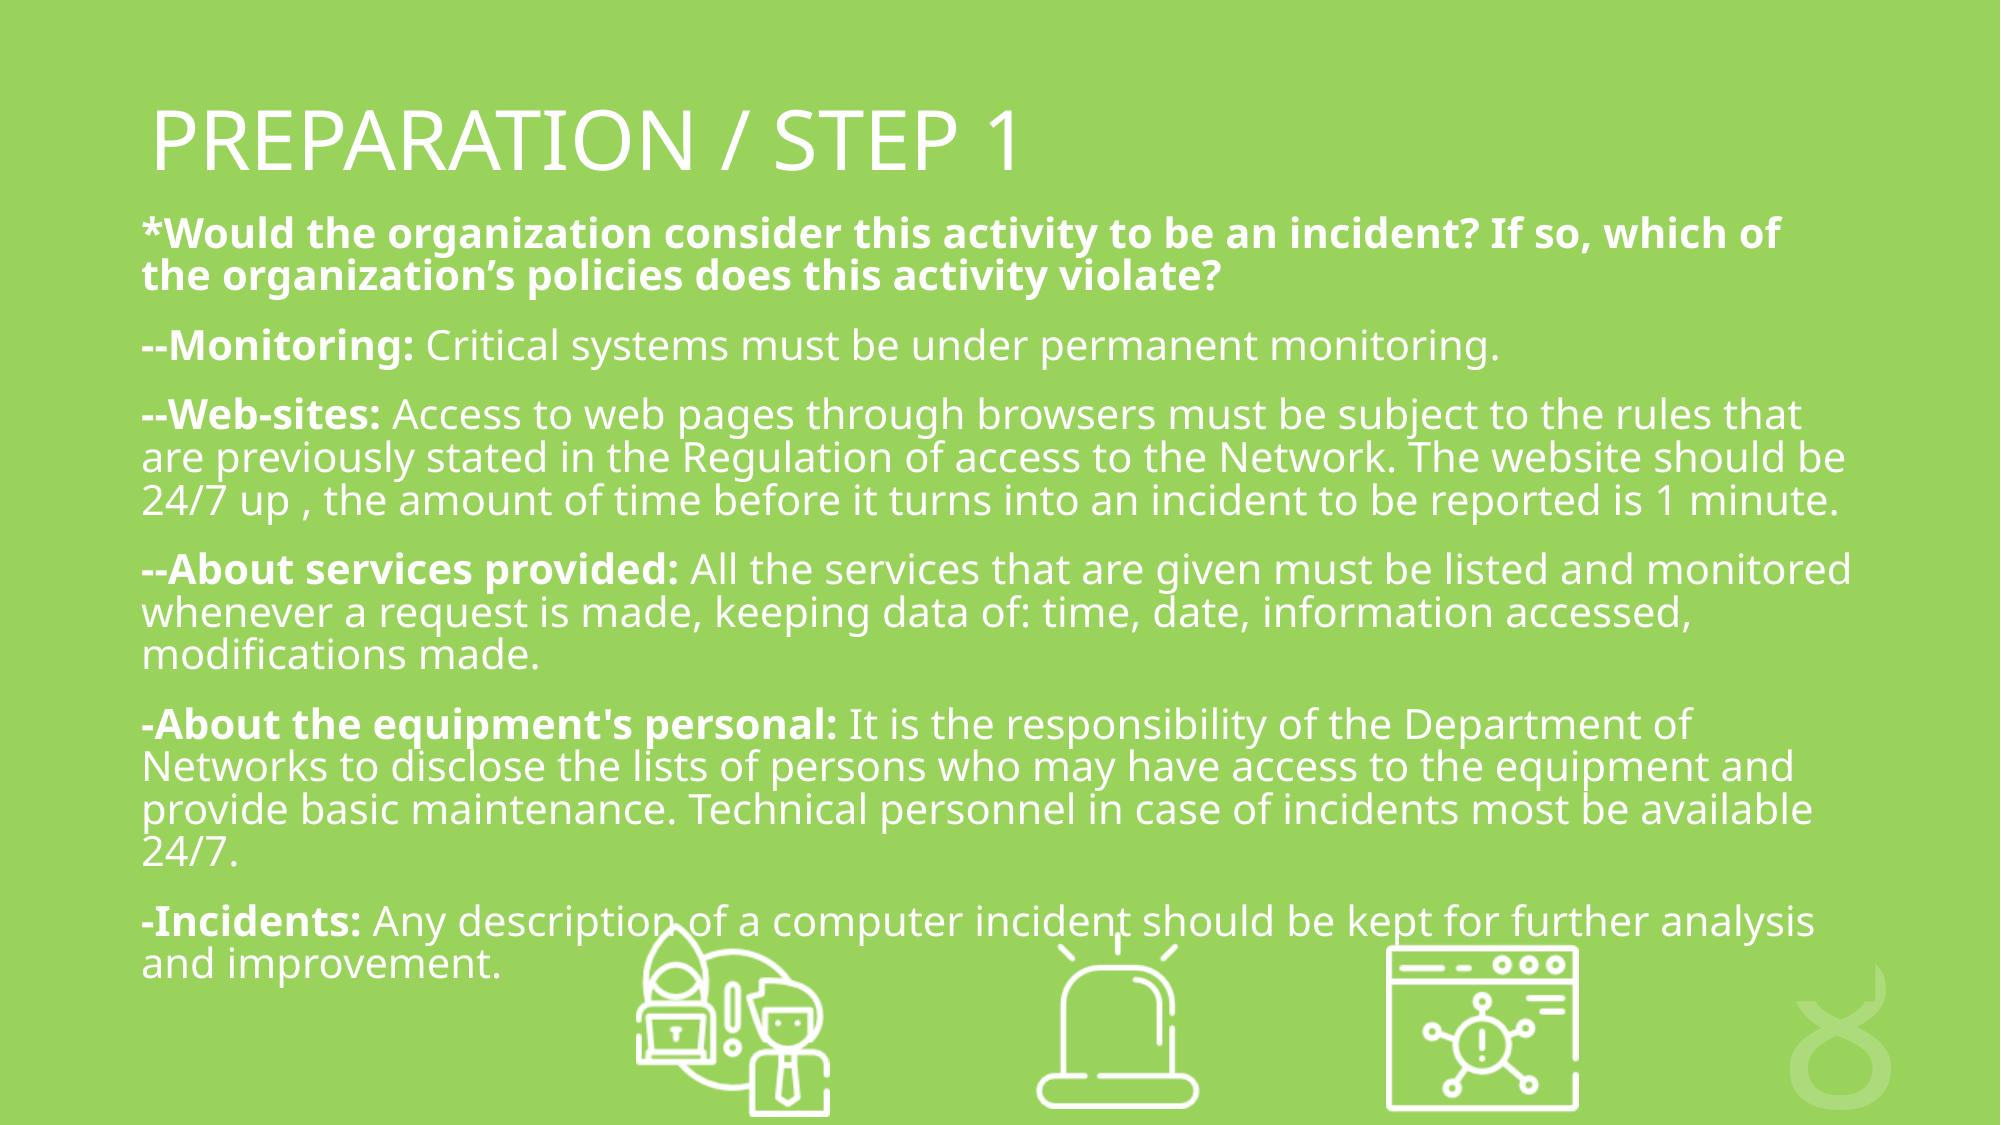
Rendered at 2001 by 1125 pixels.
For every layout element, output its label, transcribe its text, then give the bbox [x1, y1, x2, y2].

slide_number 8 [1579, 963, 1918, 1125]
list PREPARATION / STEP 1 *Would the organization consider this activity to be an incident? If so, which of the organization’s policies does this activity violate? --Monitoring: Critical systems must be under permanent monitoring. --Web-sites: Access to web pages through browsers must be subject to the rules that are previously stated in the Regulation of access to the Network. The website should be 24/7 up , the amount of time before it turns into an incident to be reported is 1 minute. --About services provided: All the services that are given must be listed and monitored whenever a request is made, keeping data of: time, date, information accessed, modifications made. -About the equipment's personal: It is the responsibility of the Department of Networks to disclose the lists of persons who may have access to the equipment and provide basic maintenance. Technical personnel in case of incidents most be available 24/7. -Incidents: Any description of a computer incident should be kept for further analysis and improvement. [111, 94, 1876, 1002]
picture [1029, 931, 1207, 1109]
picture [636, 923, 830, 1118]
picture [1386, 932, 1579, 1125]
